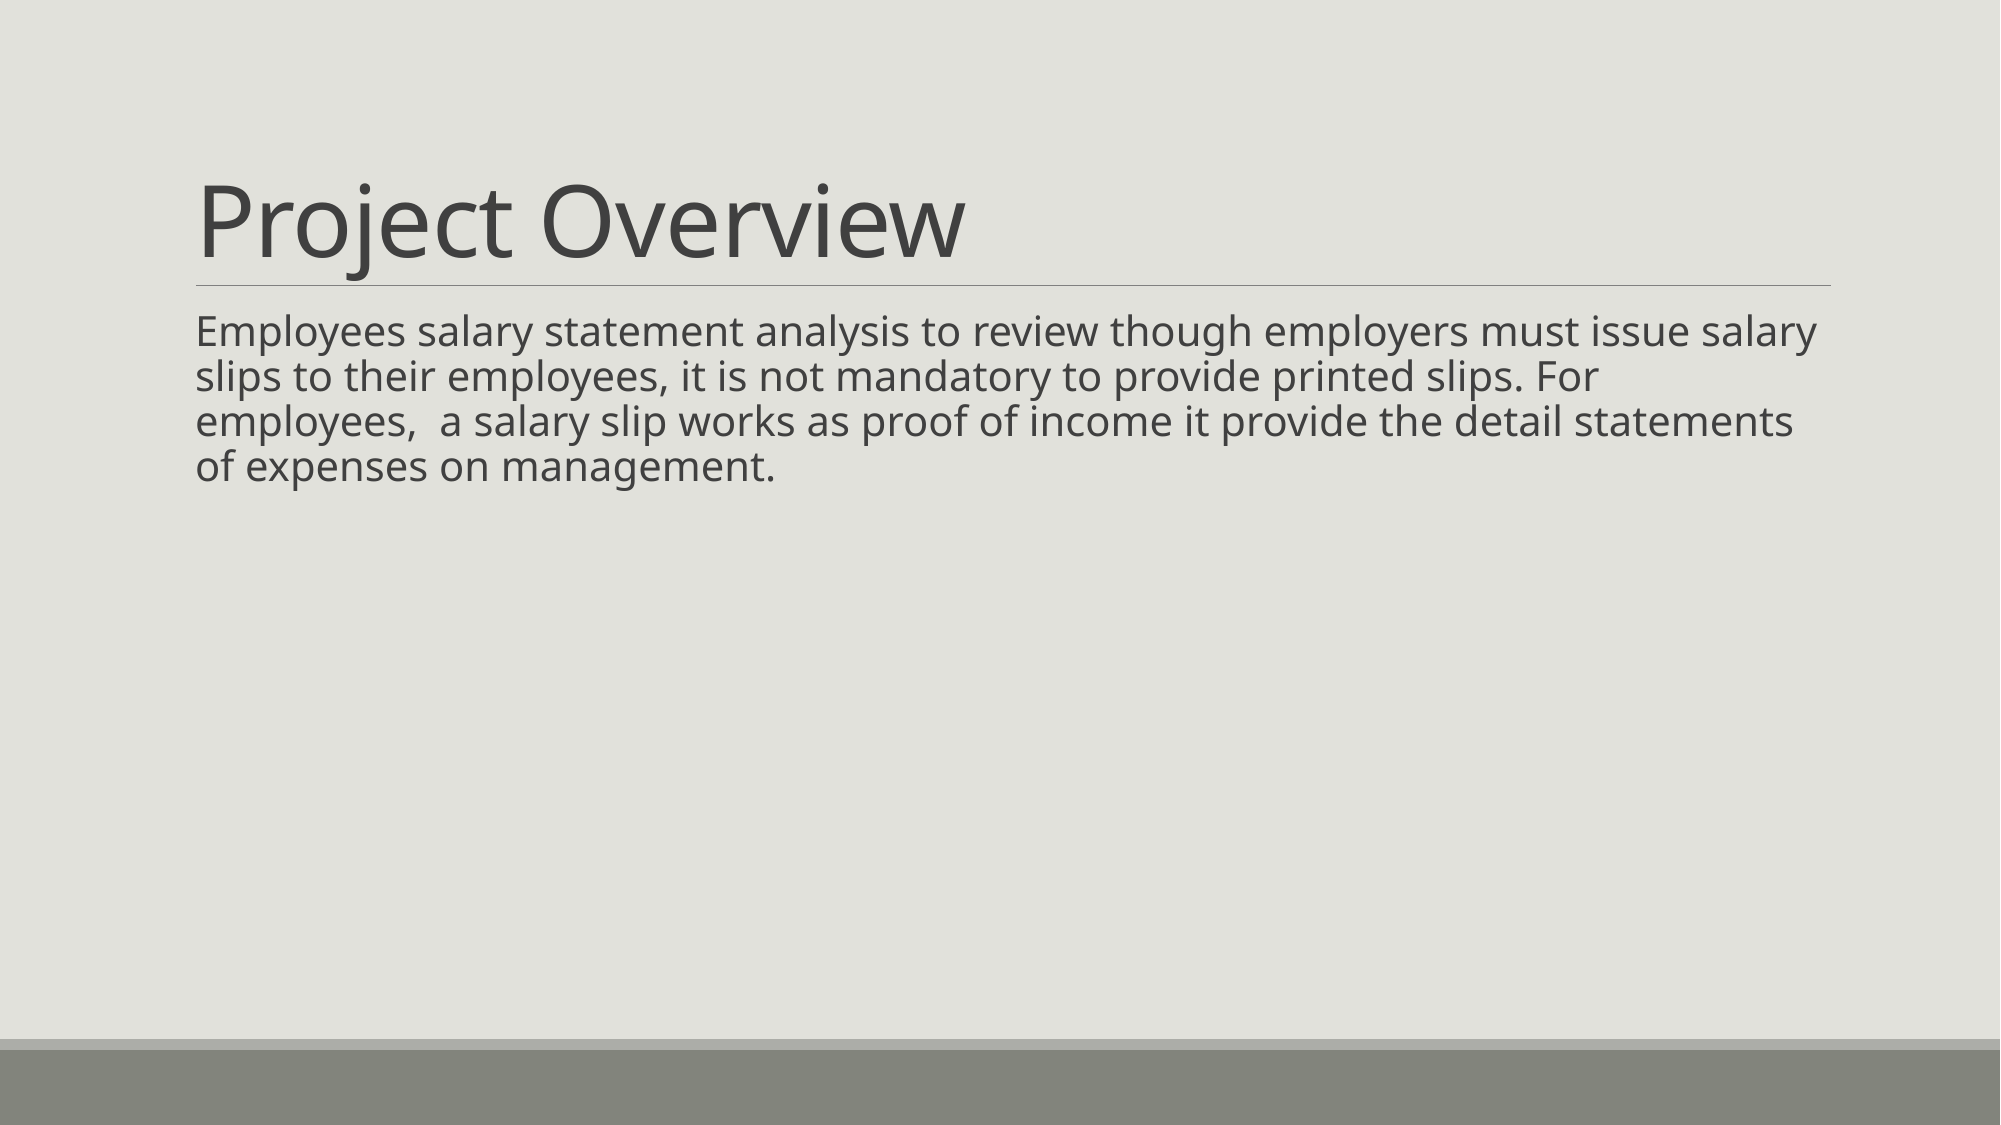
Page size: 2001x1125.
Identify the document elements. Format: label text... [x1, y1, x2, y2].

title Project Overview [180, 47, 1830, 285]
list Employees salary statement analysis to review though employers must issue salary slips to their employees, it is not mandatory to provide printed slips. For employees, a salary slip works as proof of income it provide the detail statements of expenses on management. [180, 302, 1830, 963]
